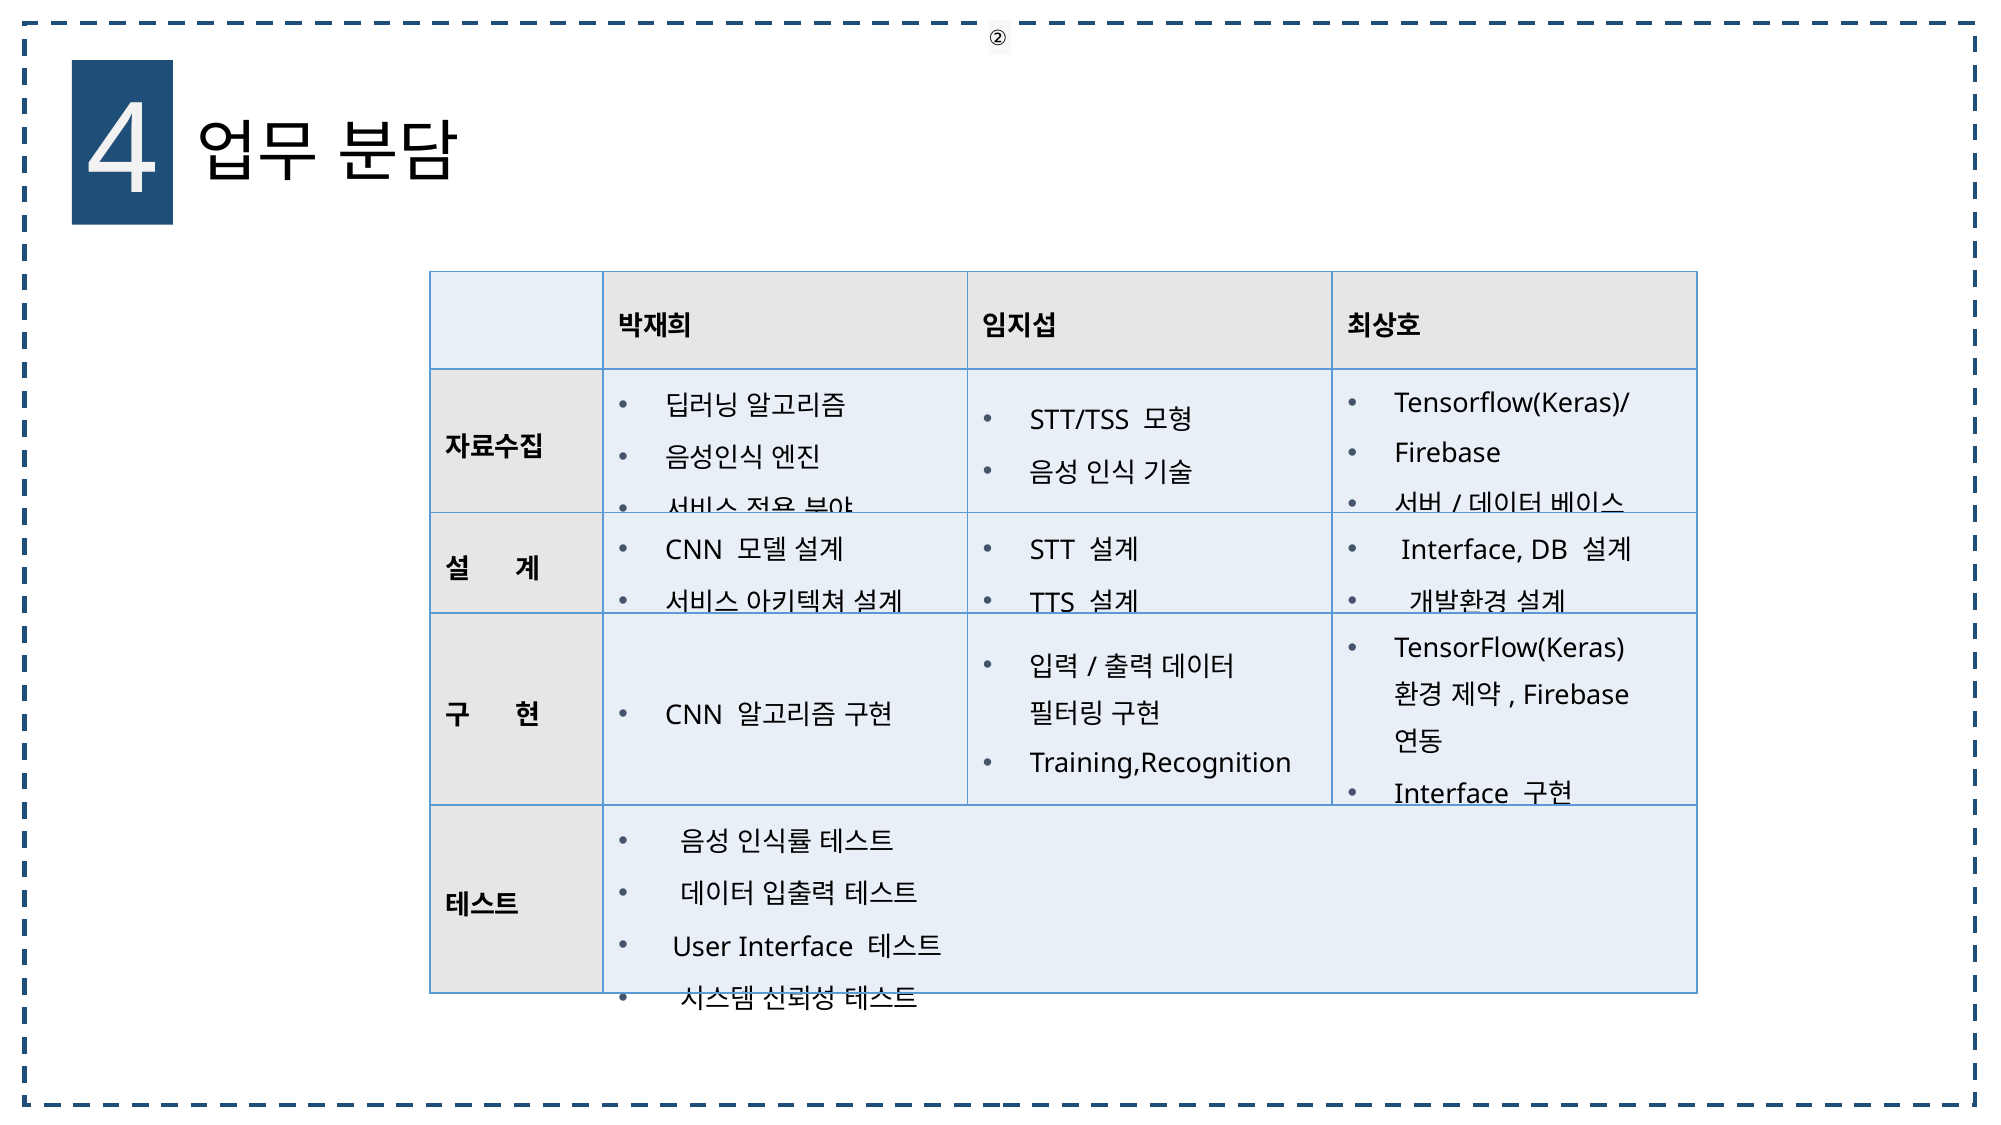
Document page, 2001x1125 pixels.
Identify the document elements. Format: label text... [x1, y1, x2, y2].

table_cell 음성 인식률 테스트 데이터 입출력 테스트 User Interface 테스트 시스템 신뢰성 테스트 [604, 806, 1696, 992]
table_cell 자료수집 [431, 370, 602, 512]
table_header 임지섭 [968, 272, 1331, 368]
table_header 최상호 [1333, 272, 1696, 368]
table_cell Tensorflow(Keras)/ Firebase 서버/데이터 베이스 [1333, 370, 1696, 512]
table_cell 구 현 [431, 614, 602, 804]
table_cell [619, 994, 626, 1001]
table_header 박재희 [604, 272, 967, 368]
table_cell STT/TSS 모형 음성 인식 기술 [968, 370, 1331, 512]
table_cell 테스트 [431, 806, 602, 992]
table_cell CNN 모델 설계 서비스 아키텍쳐 설계 [604, 513, 967, 612]
table_cell Interface, DB 설계 개발환경 설계 [1333, 513, 1696, 612]
table_cell 입력/출력 데이터 필터링 구현 Training,Recognition [968, 614, 1331, 804]
text_box ② [988, 19, 1012, 56]
table_cell 딥러닝 알고리즘 음성인식 엔진 서비스 적용 분야 [604, 370, 967, 512]
table_cell CNN 알고리즘 구현 [604, 614, 967, 804]
table_cell TensorFlow(Keras) 환경 제약, Firebase 연동 Interface 구현 [1333, 614, 1696, 804]
text_box [23, 22, 1976, 1106]
table_cell 설 계 [431, 513, 602, 612]
table_header [431, 272, 602, 368]
table_cell STT 설계 TTS 설계 [968, 513, 1331, 612]
